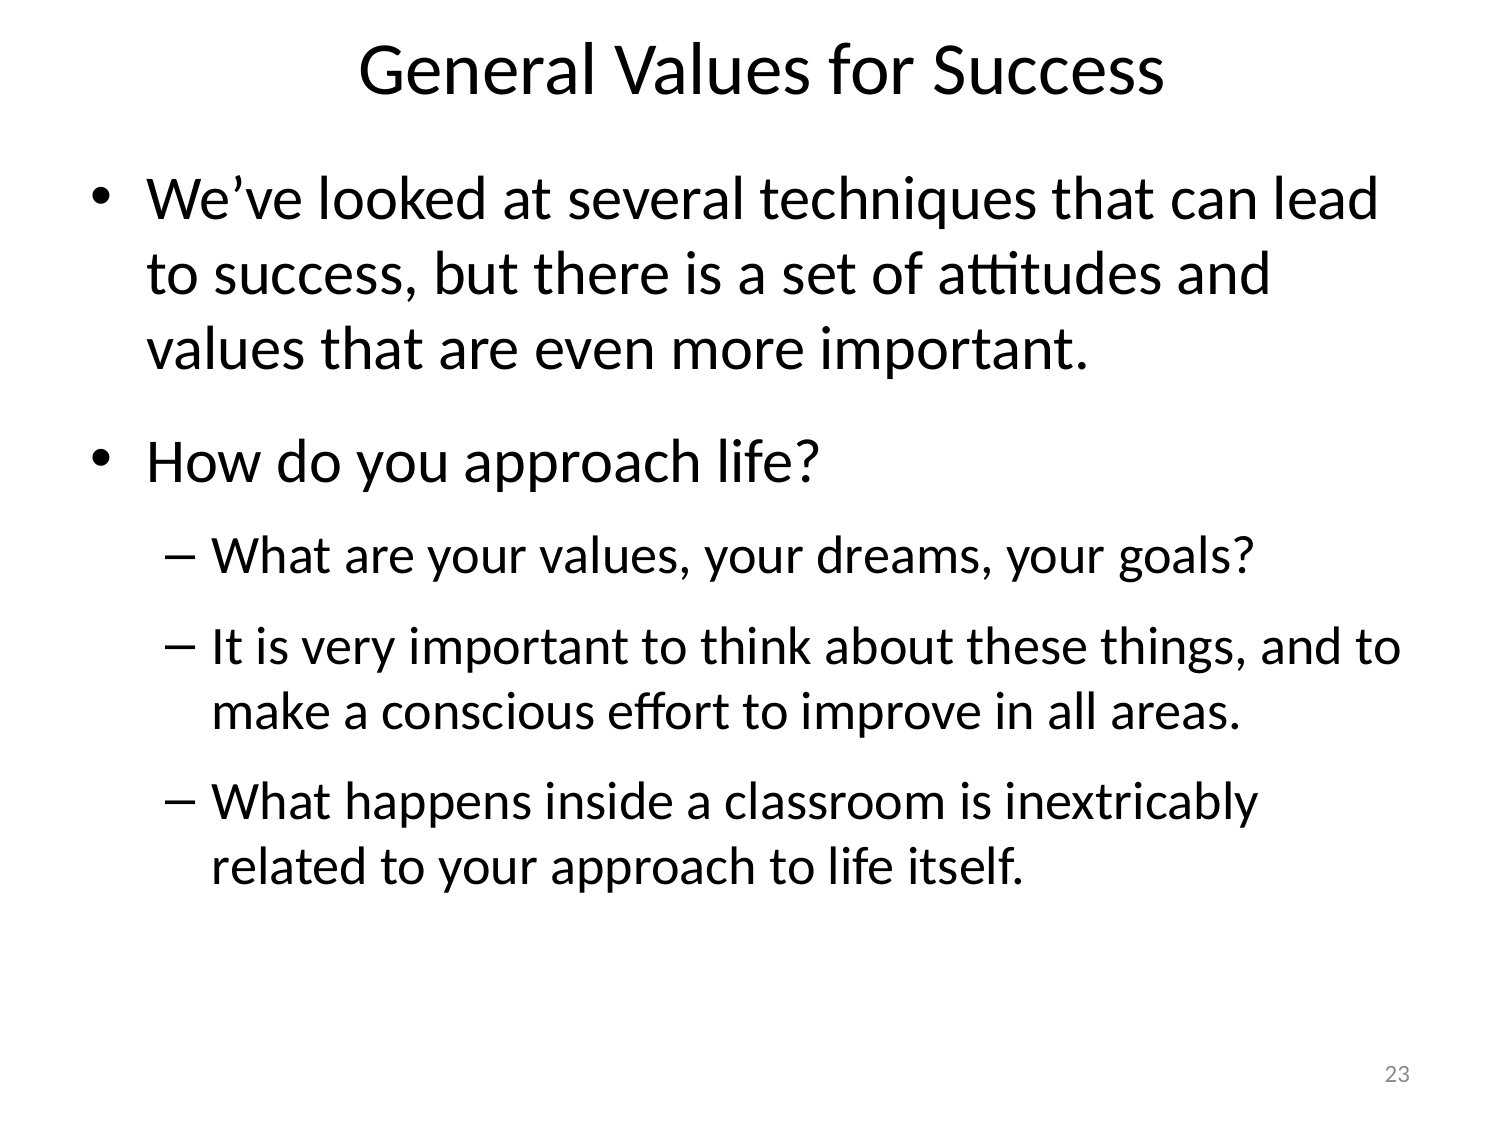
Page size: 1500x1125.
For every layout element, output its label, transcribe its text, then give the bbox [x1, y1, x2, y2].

title General Values for Success [87, 3, 1438, 125]
list We’ve looked at several techniques that can lead to success, but there is a set of attitudes and values that are even more important. How do you approach life? What are your values, your dreams, your goals? It is very important to think about these things, and to make a conscious effort to improve in all areas. What happens inside a classroom is inextricably related to your approach to life itself. [75, 149, 1425, 963]
slide_number 23 [1074, 1042, 1425, 1103]
